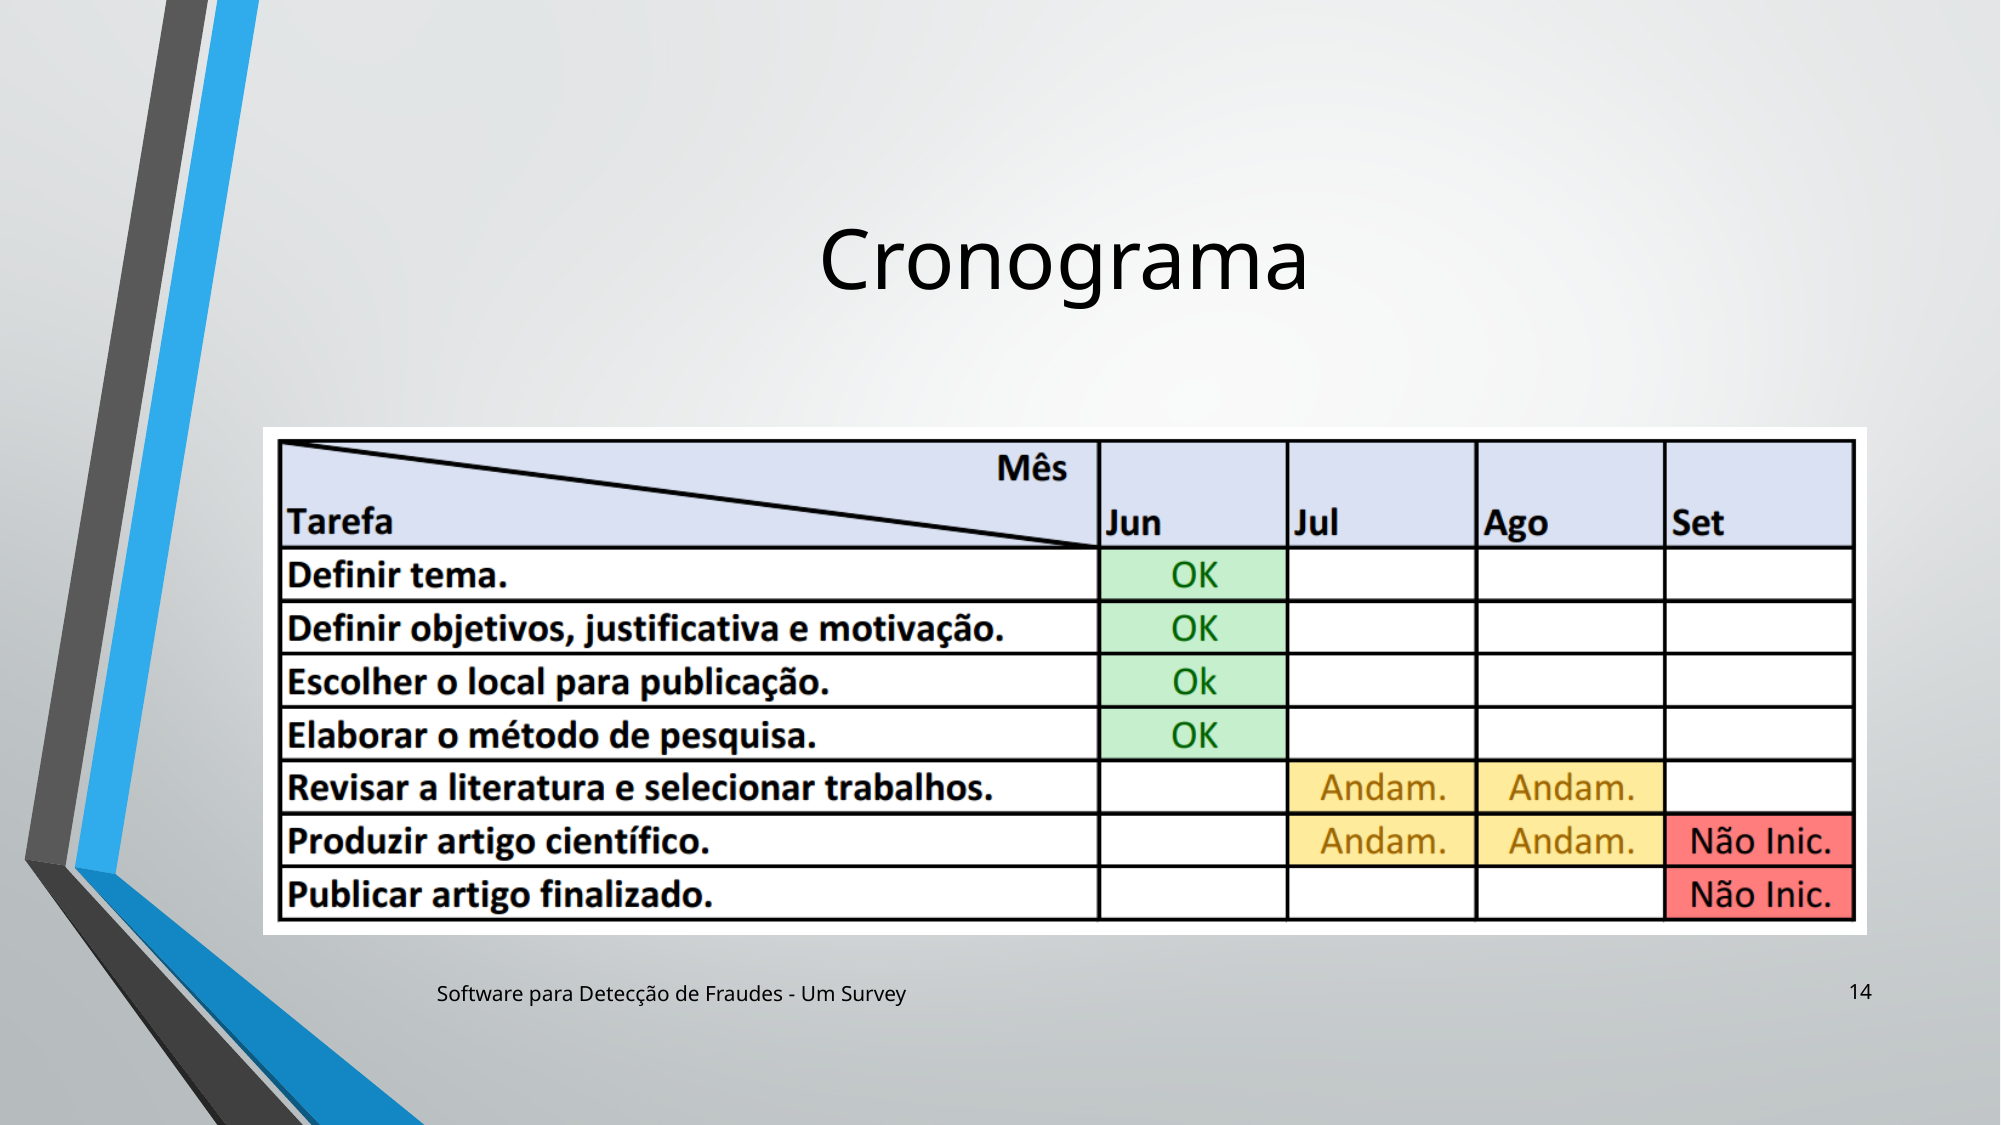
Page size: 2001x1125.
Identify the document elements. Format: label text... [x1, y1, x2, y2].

picture [263, 427, 1867, 935]
footer Software para Detecção de Fraudes - Um Survey [421, 965, 1584, 1025]
slide_number 14 [1796, 962, 1887, 1023]
title Cronograma [243, 112, 1887, 400]
